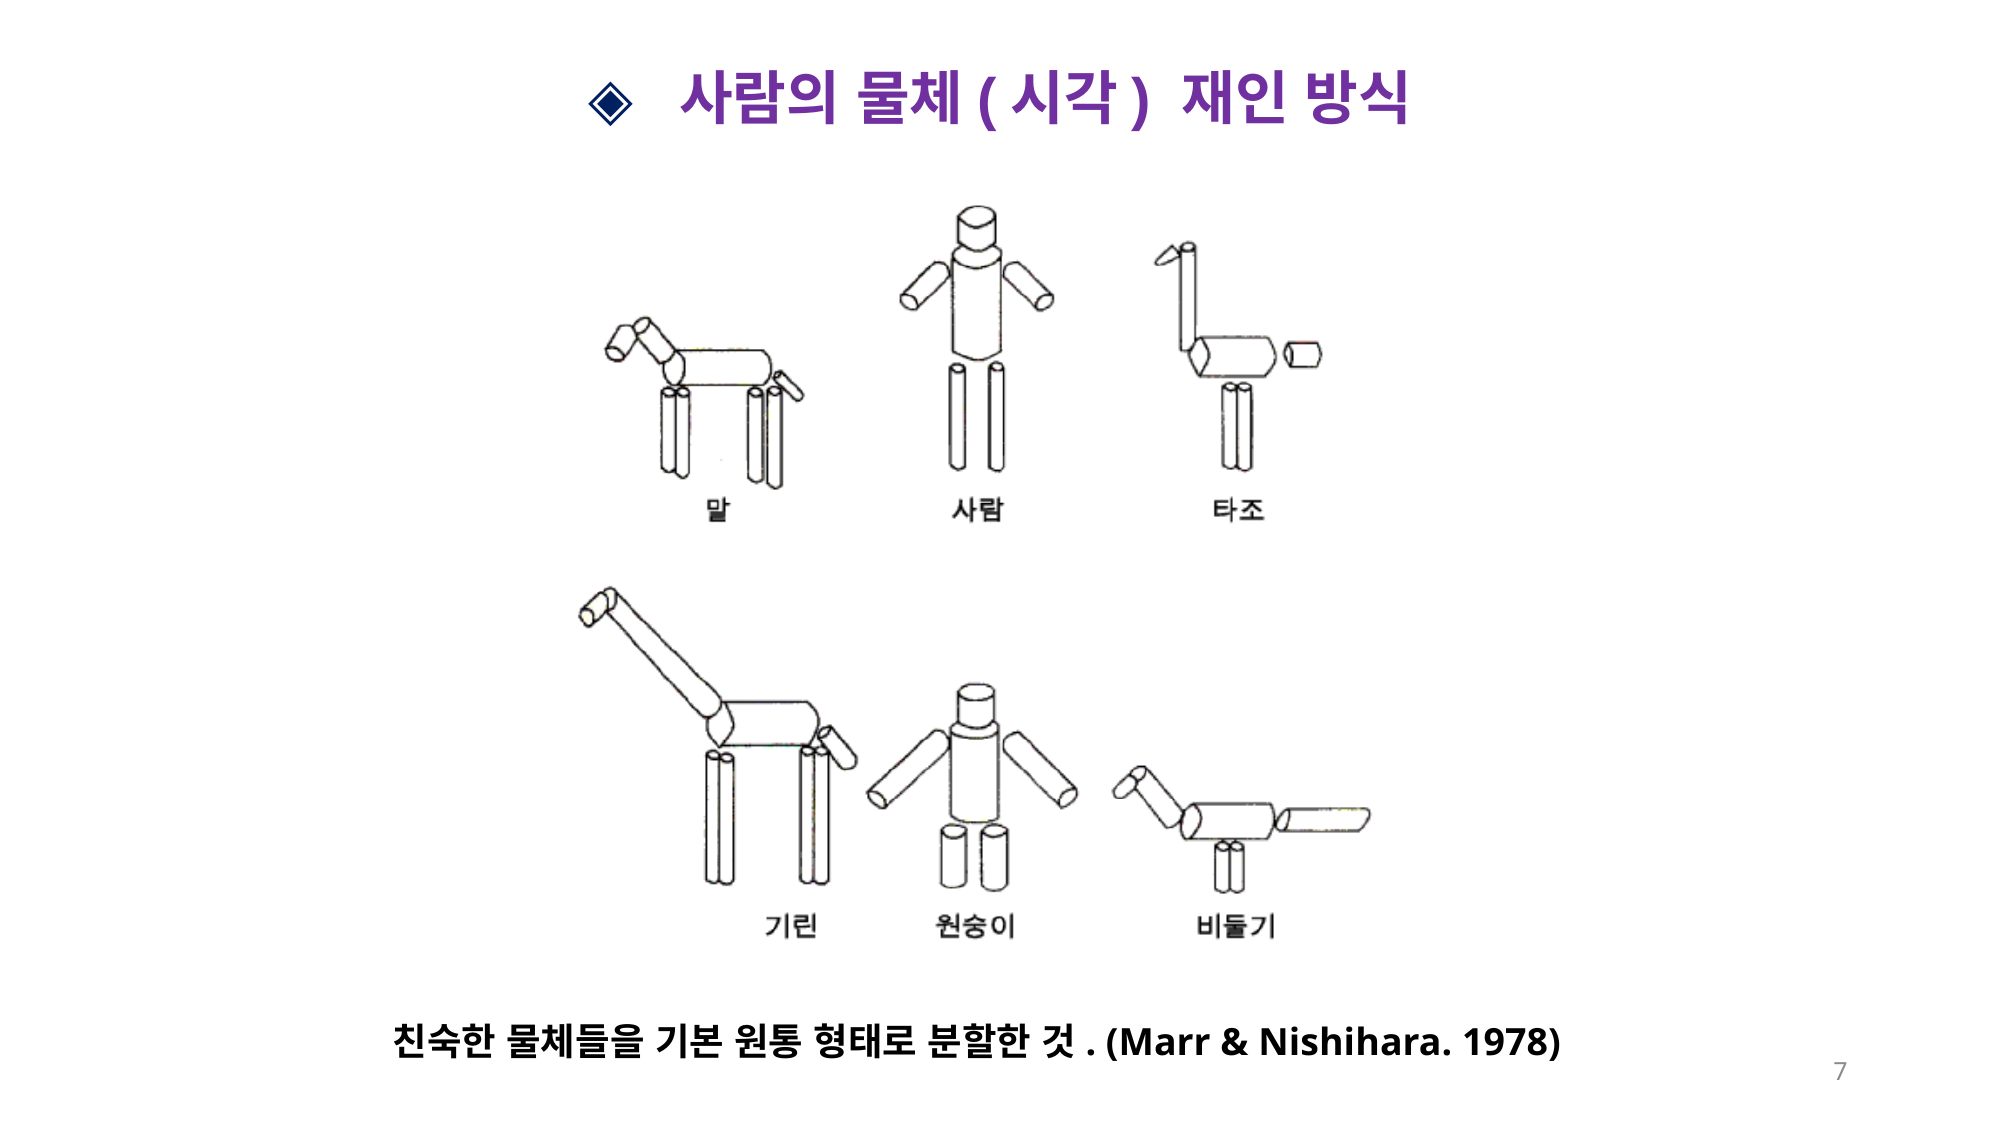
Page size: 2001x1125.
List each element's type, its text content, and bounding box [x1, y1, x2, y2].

picture [560, 178, 1397, 947]
text_box ◈ 사람의 물체(시각) 재인 방식 [11, 54, 1989, 139]
text_box 친숙한 물체들을 기본 원통 형태로 분할한 것. (Marr & Nishihara. 1978) [378, 1010, 1639, 1070]
slide_number 7 [1412, 1042, 1863, 1103]
